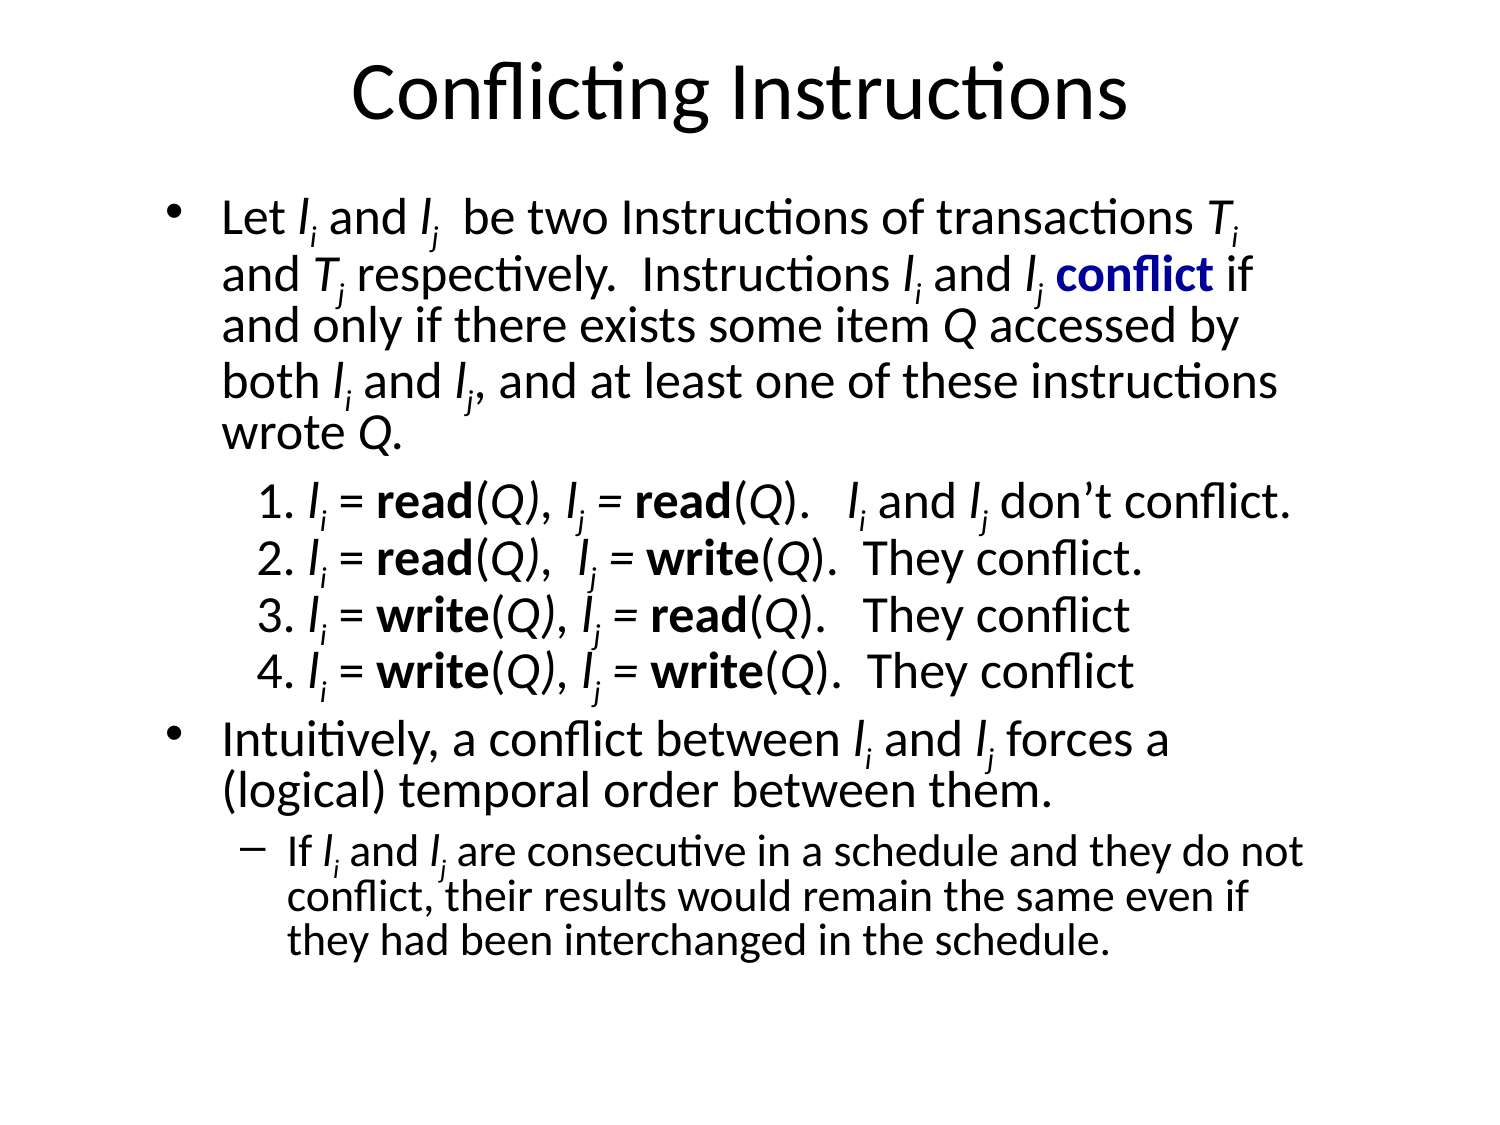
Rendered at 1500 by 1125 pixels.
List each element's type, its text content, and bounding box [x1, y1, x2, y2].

title Conflicting Instructions [75, 45, 1425, 127]
list Let li and lj be two Instructions of transactions Ti and Tj respectively. Instructions li and lj conflict if and only if there exists some item Q accessed by both li and lj, and at least one of these instructions wrote Q. 1. li = read(Q), lj = read(Q). li and lj don’t conflict. 2. li = read(Q), lj = write(Q). They conflict. 3. li = write(Q), lj = read(Q). They conflict 4. li = write(Q), lj = write(Q). They conflict Intuitively, a conflict between li and lj forces a (logical) temporal order between them. If li and lj are consecutive in a schedule and they do not conflict, their results would remain the same even if they had been interchanged in the schedule. [150, 181, 1323, 1017]
